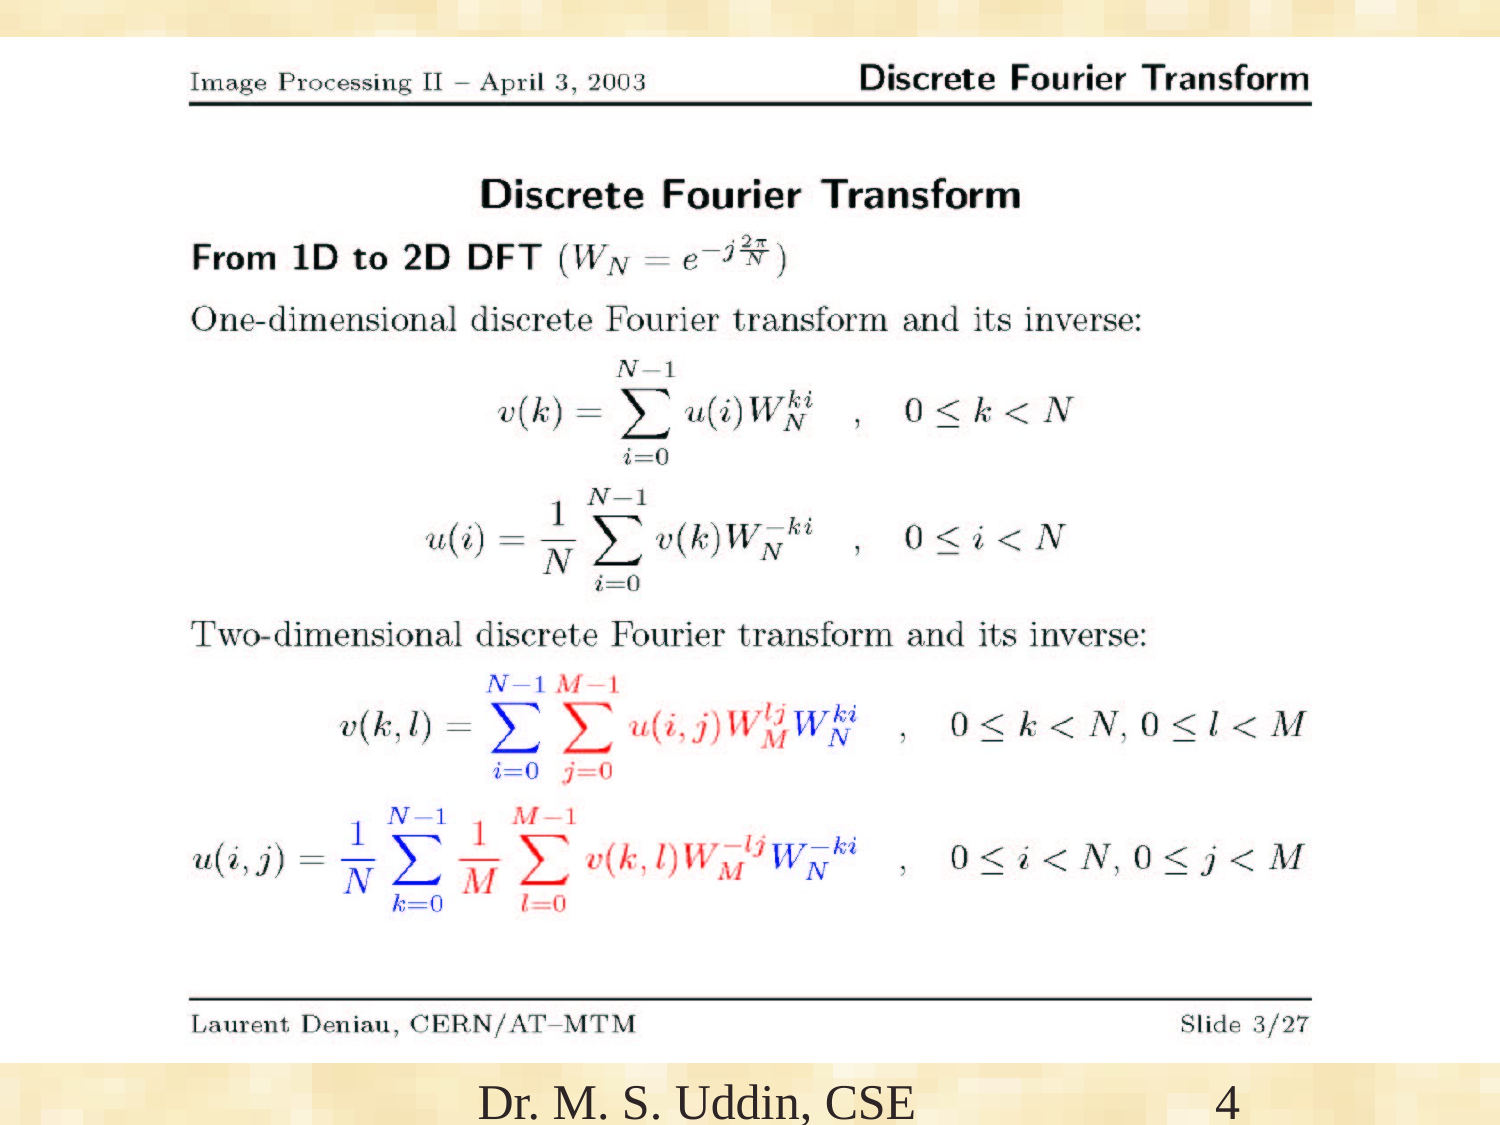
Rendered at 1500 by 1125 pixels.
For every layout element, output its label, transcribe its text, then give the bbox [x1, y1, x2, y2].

slide_number ‹#› [1200, 1071, 1450, 1125]
picture [0, 0, 1500, 1125]
footer Dr. M. S. Uddin, CSE Dept, JU [462, 1071, 963, 1125]
